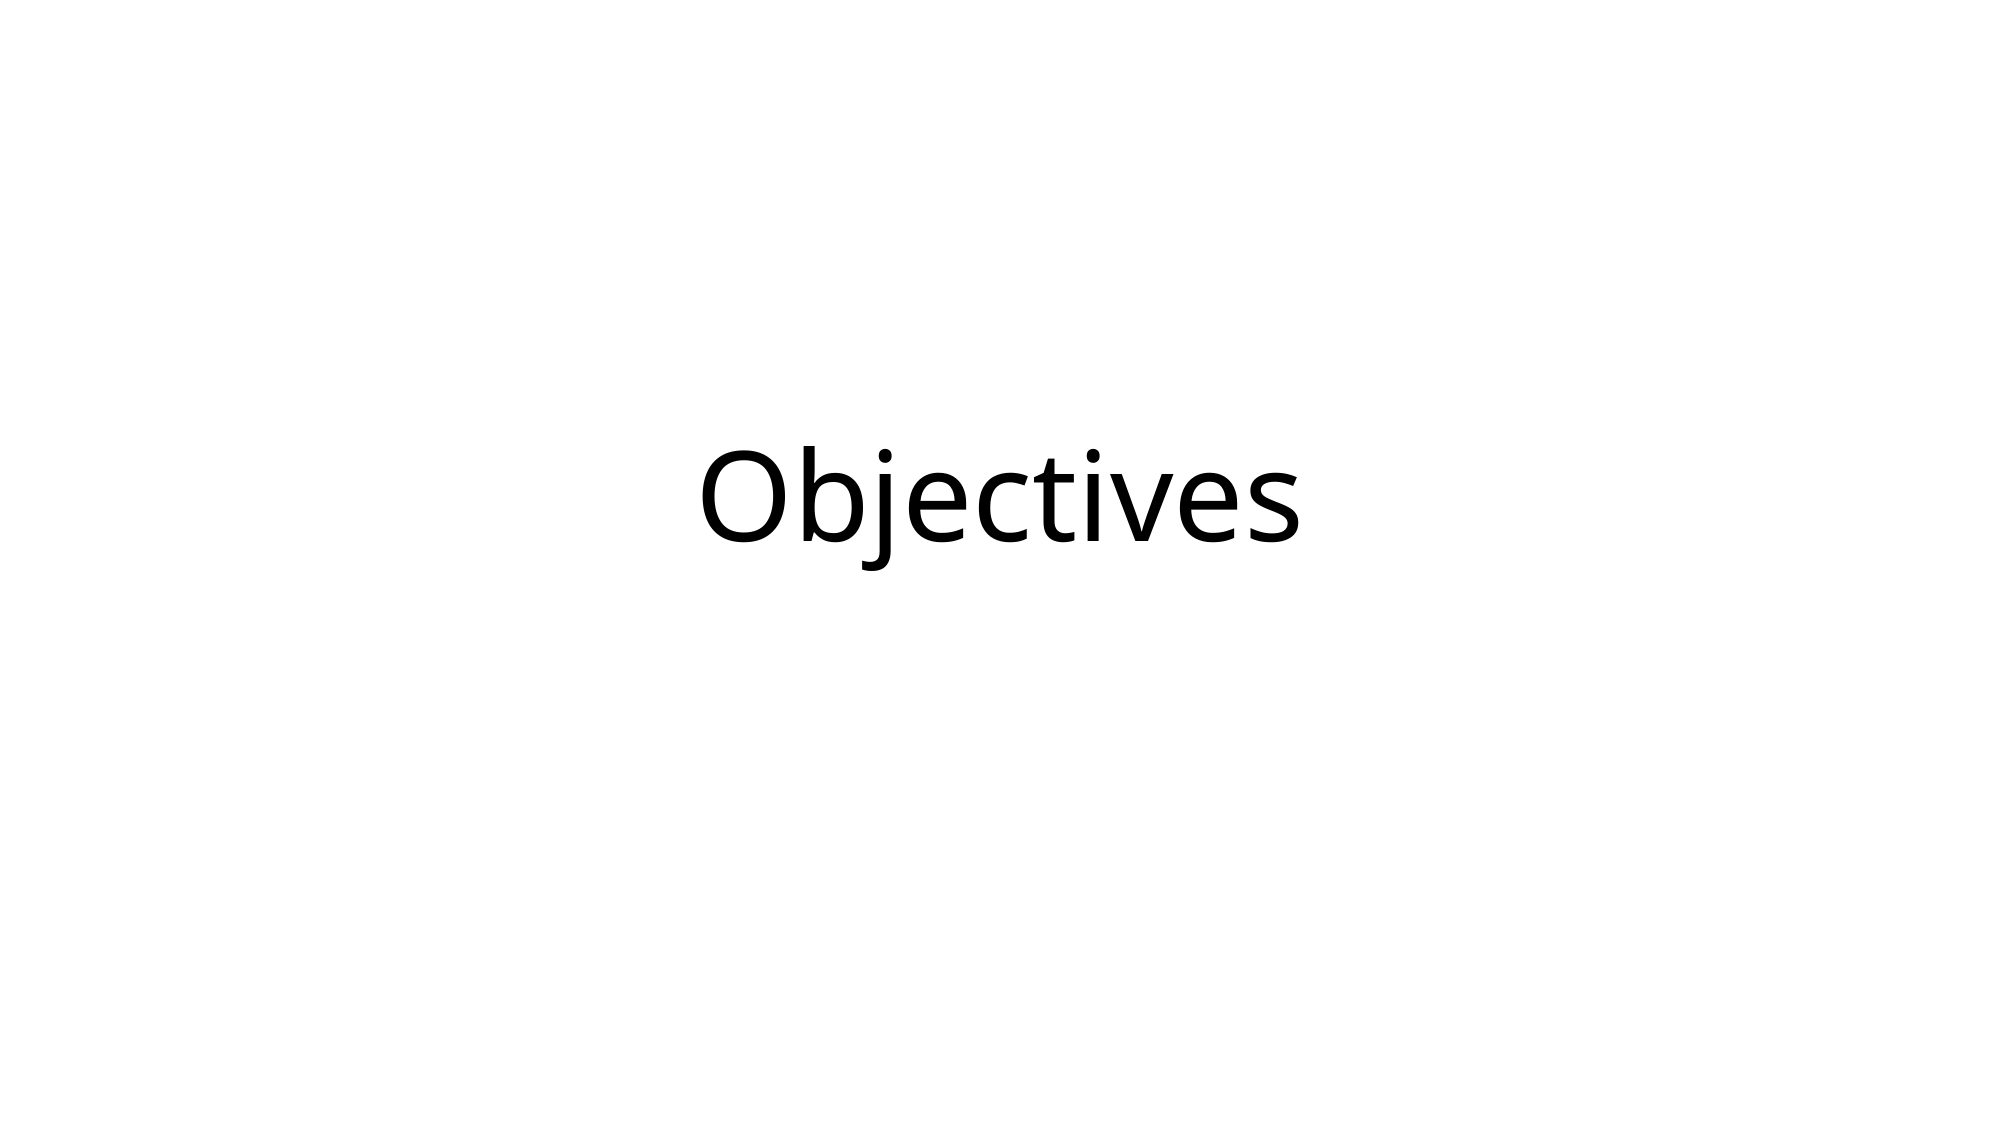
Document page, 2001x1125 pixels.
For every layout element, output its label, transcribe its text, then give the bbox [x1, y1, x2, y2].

title Objectives [249, 184, 1750, 576]
